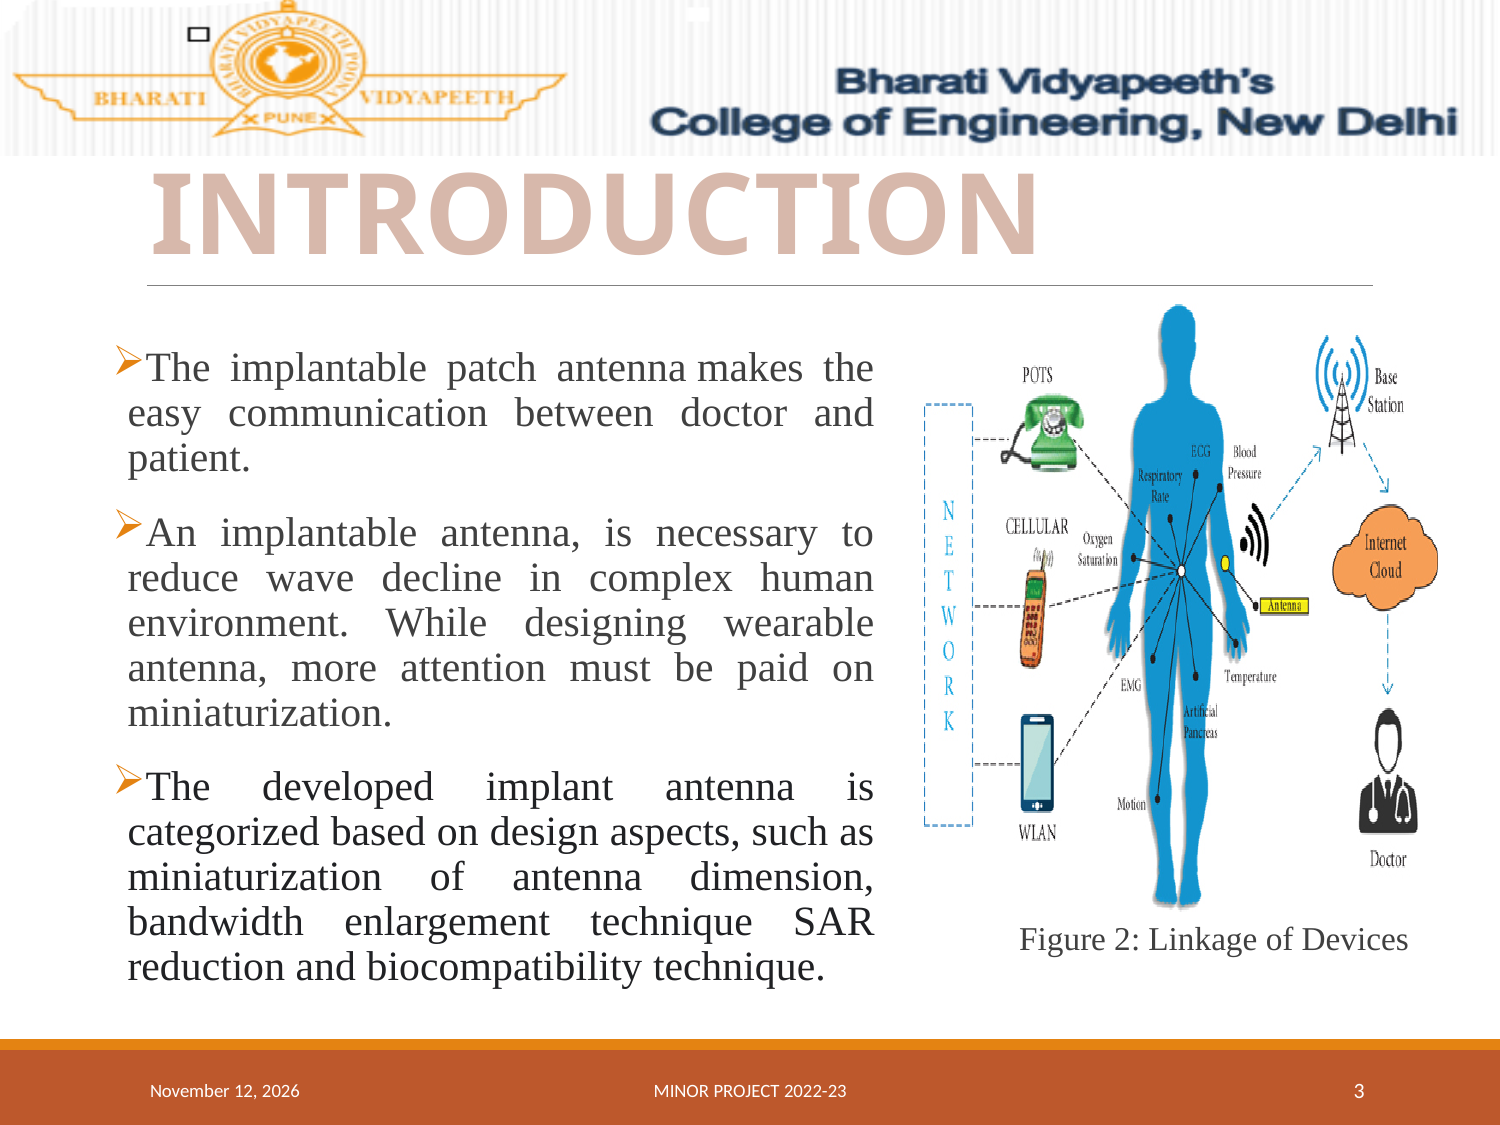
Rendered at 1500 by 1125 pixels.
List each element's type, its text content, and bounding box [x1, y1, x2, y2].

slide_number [135, 1059, 440, 1120]
footer Minor Project 2022-23 [453, 1059, 1047, 1120]
text_box Figure 2: Linkage of Devices [1004, 909, 1500, 965]
list The implantable patch antenna makes the easy communication between doctor and patient. An implantable antenna, is necessary to reduce wave decline in complex human environment. While designing wearable antenna, more attention must be paid on miniaturization. The developed implant antenna is categorized based on design aspects, such as miniaturization of antenna dimension, bandwidth enlargement technique SAR reduction and biocompatibility technique. [112, 338, 875, 999]
picture [924, 303, 1438, 912]
picture [0, 0, 1499, 157]
slide_number 3 [1218, 1059, 1380, 1120]
title INTRODUCTION [135, 164, 1373, 285]
